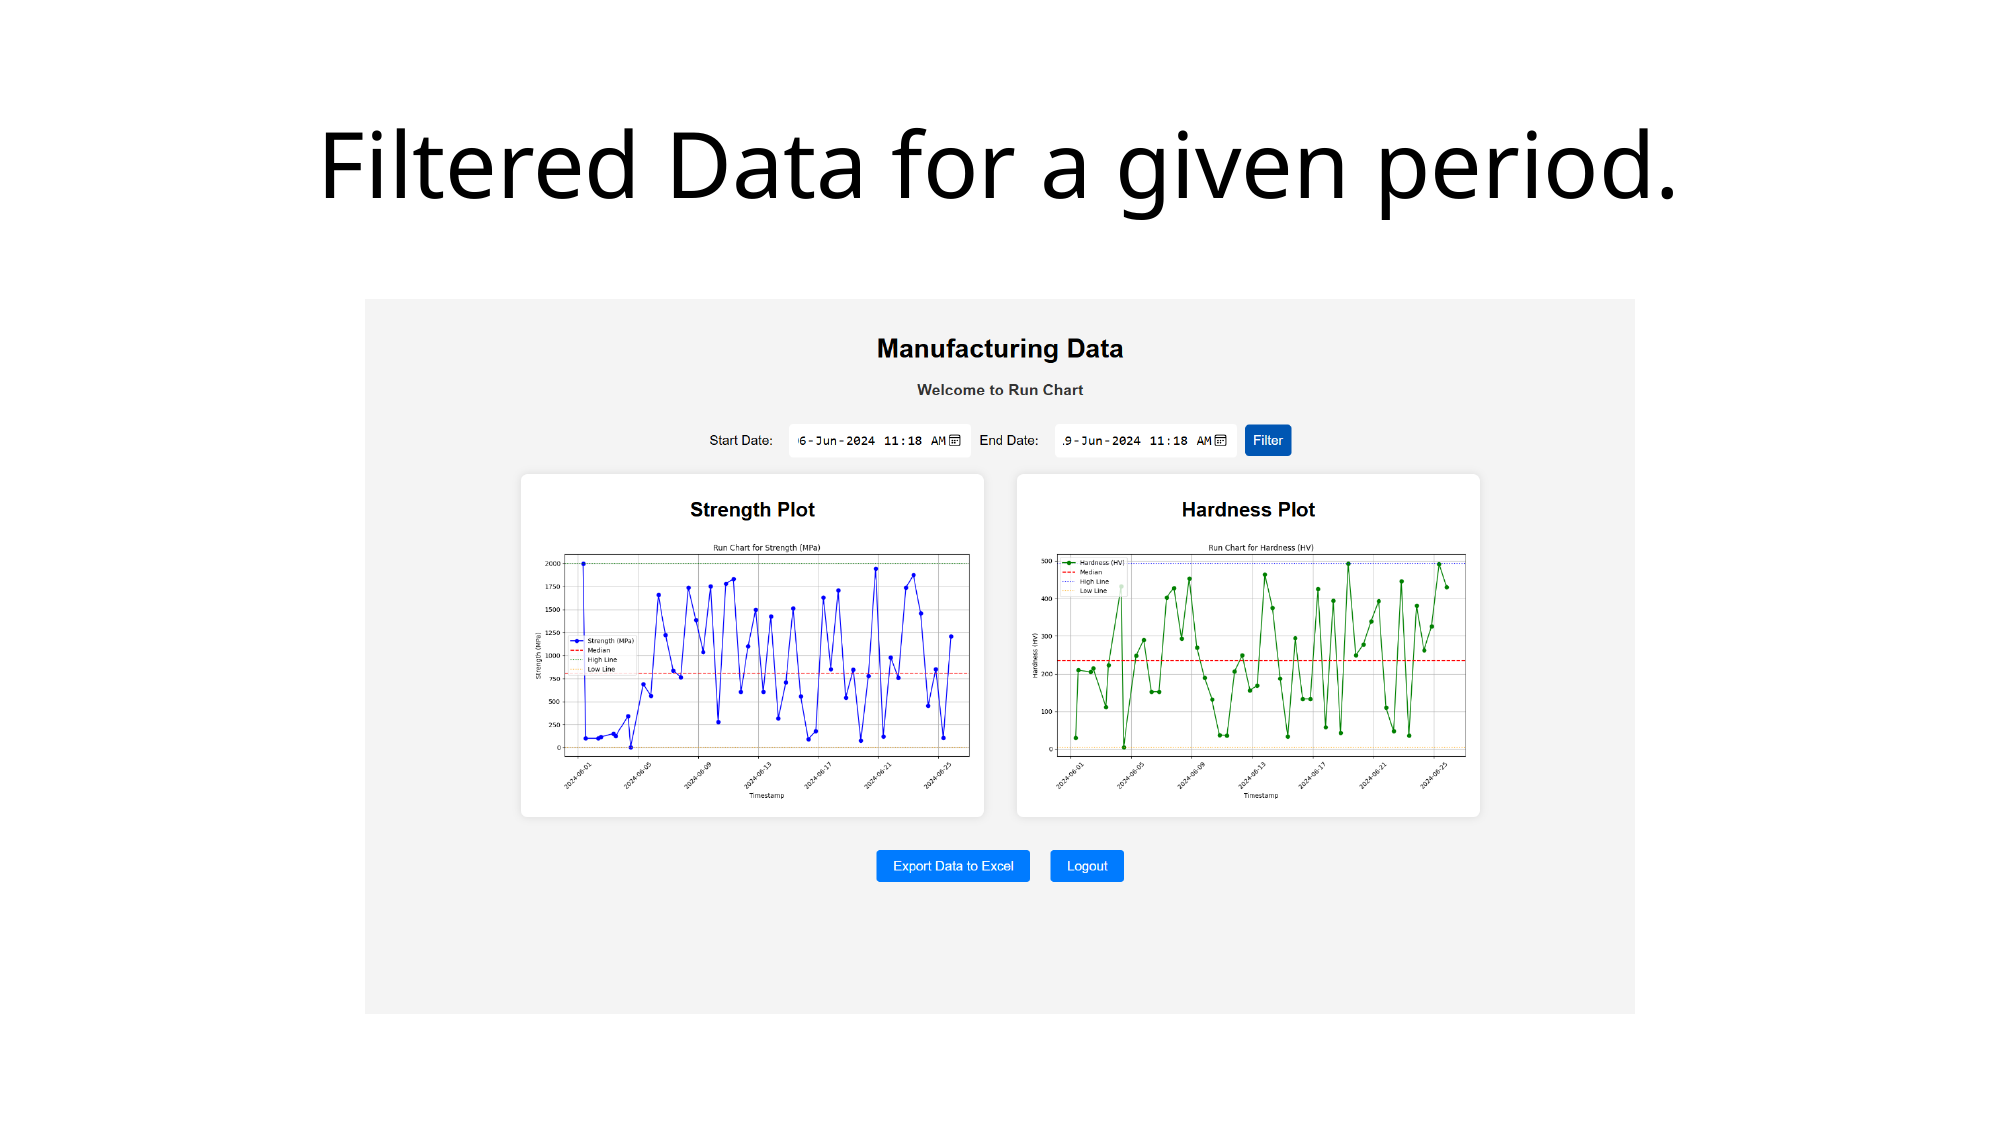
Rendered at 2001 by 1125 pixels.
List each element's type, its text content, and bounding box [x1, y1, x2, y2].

title Filtered Data for a given period. [137, 59, 1863, 278]
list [364, 298, 1635, 1014]
